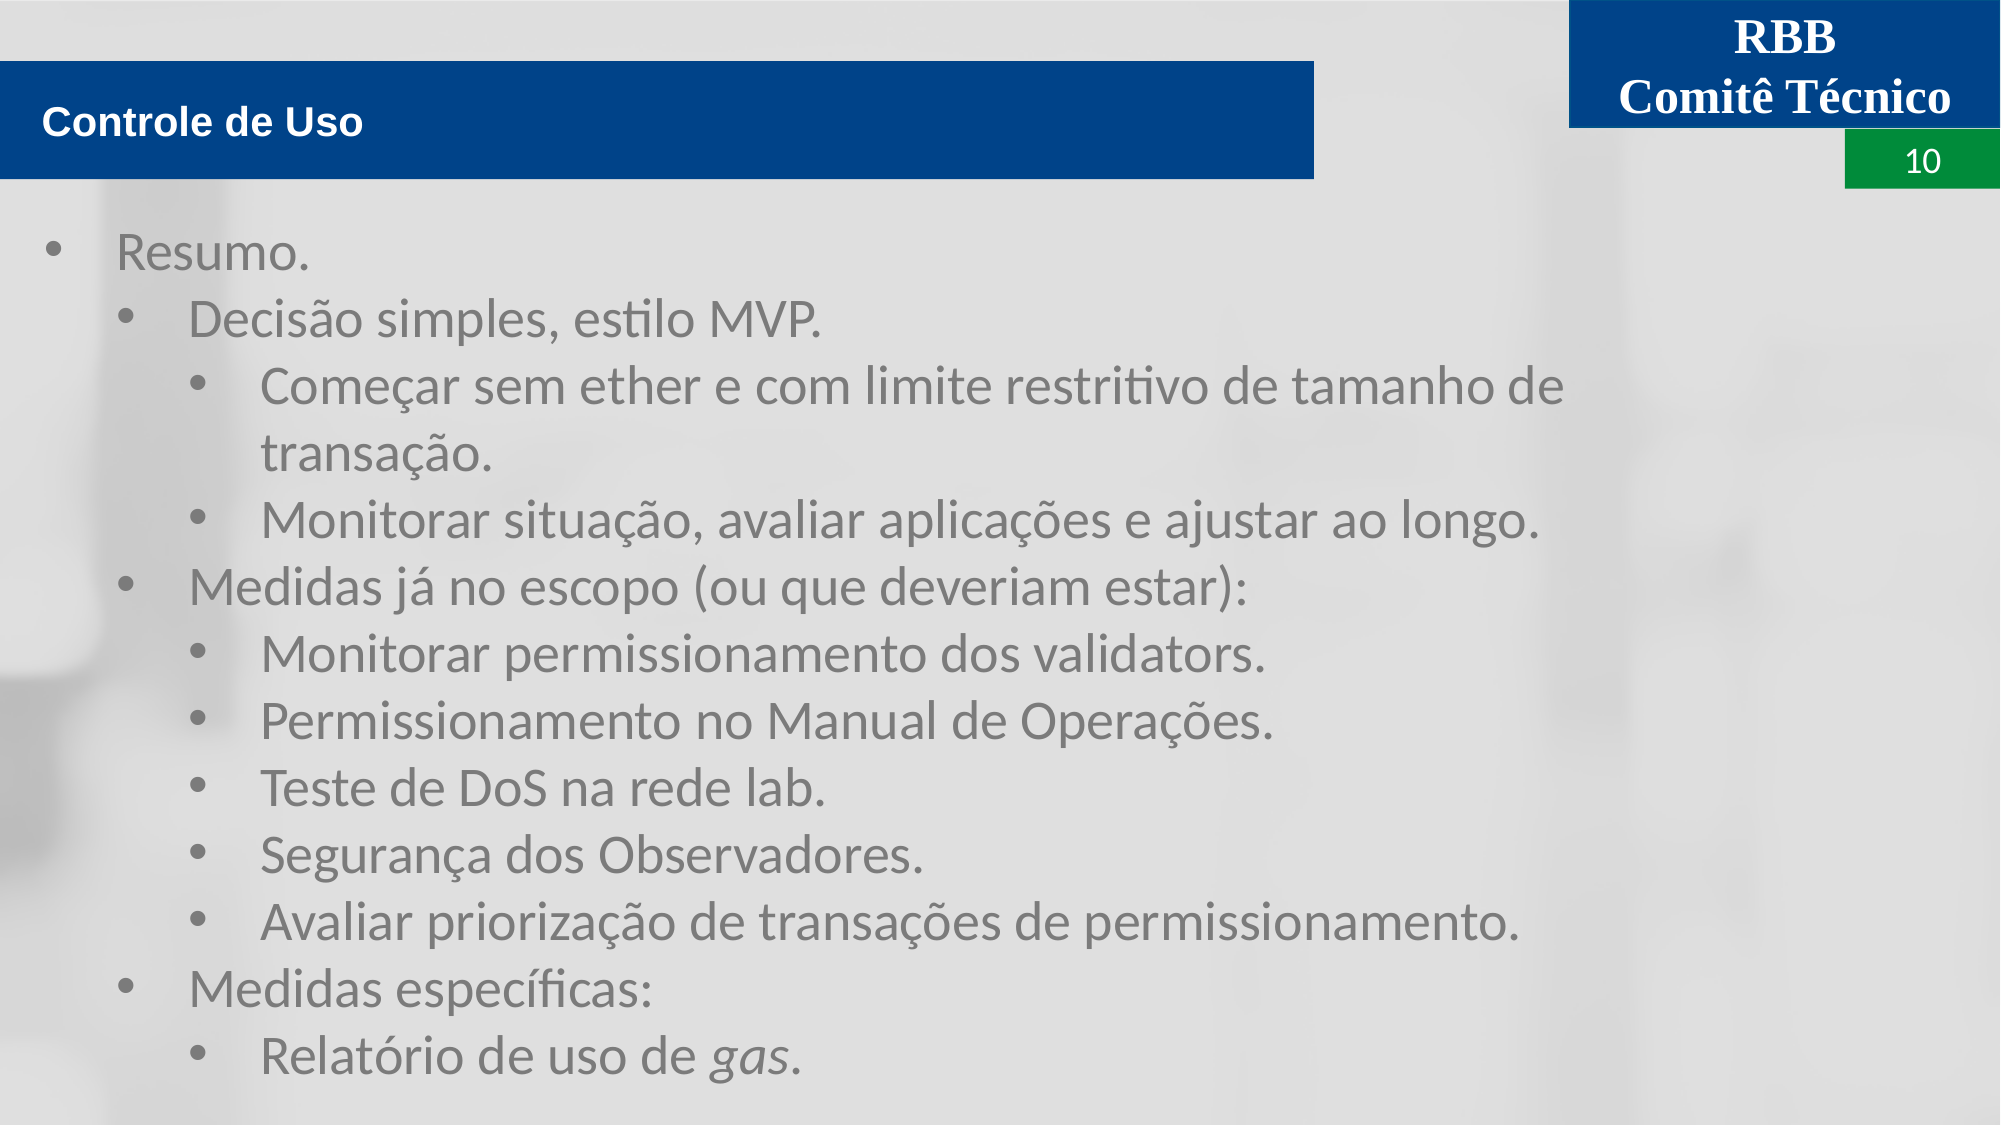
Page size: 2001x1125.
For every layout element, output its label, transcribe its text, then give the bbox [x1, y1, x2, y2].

text_box Controle de Uso [30, 89, 376, 151]
text_box Resumo. Decisão simples, estilo MVP. Começar sem ether e com limite restritivo de tamanho de transação. Monitorar situação, avaliar aplicações e ajustar ao longo. Medidas já no escopo (ou que deveriam estar): Monitorar permissionamento dos validators. Permissionamento no Manual de Operações. Teste de DoS na rede lab. Segurança dos Observadores. Avaliar priorização de transações de permissionamento. Medidas específicas: Relatório de uso de gas. [29, 207, 1763, 1096]
text_box [0, 60, 1315, 180]
